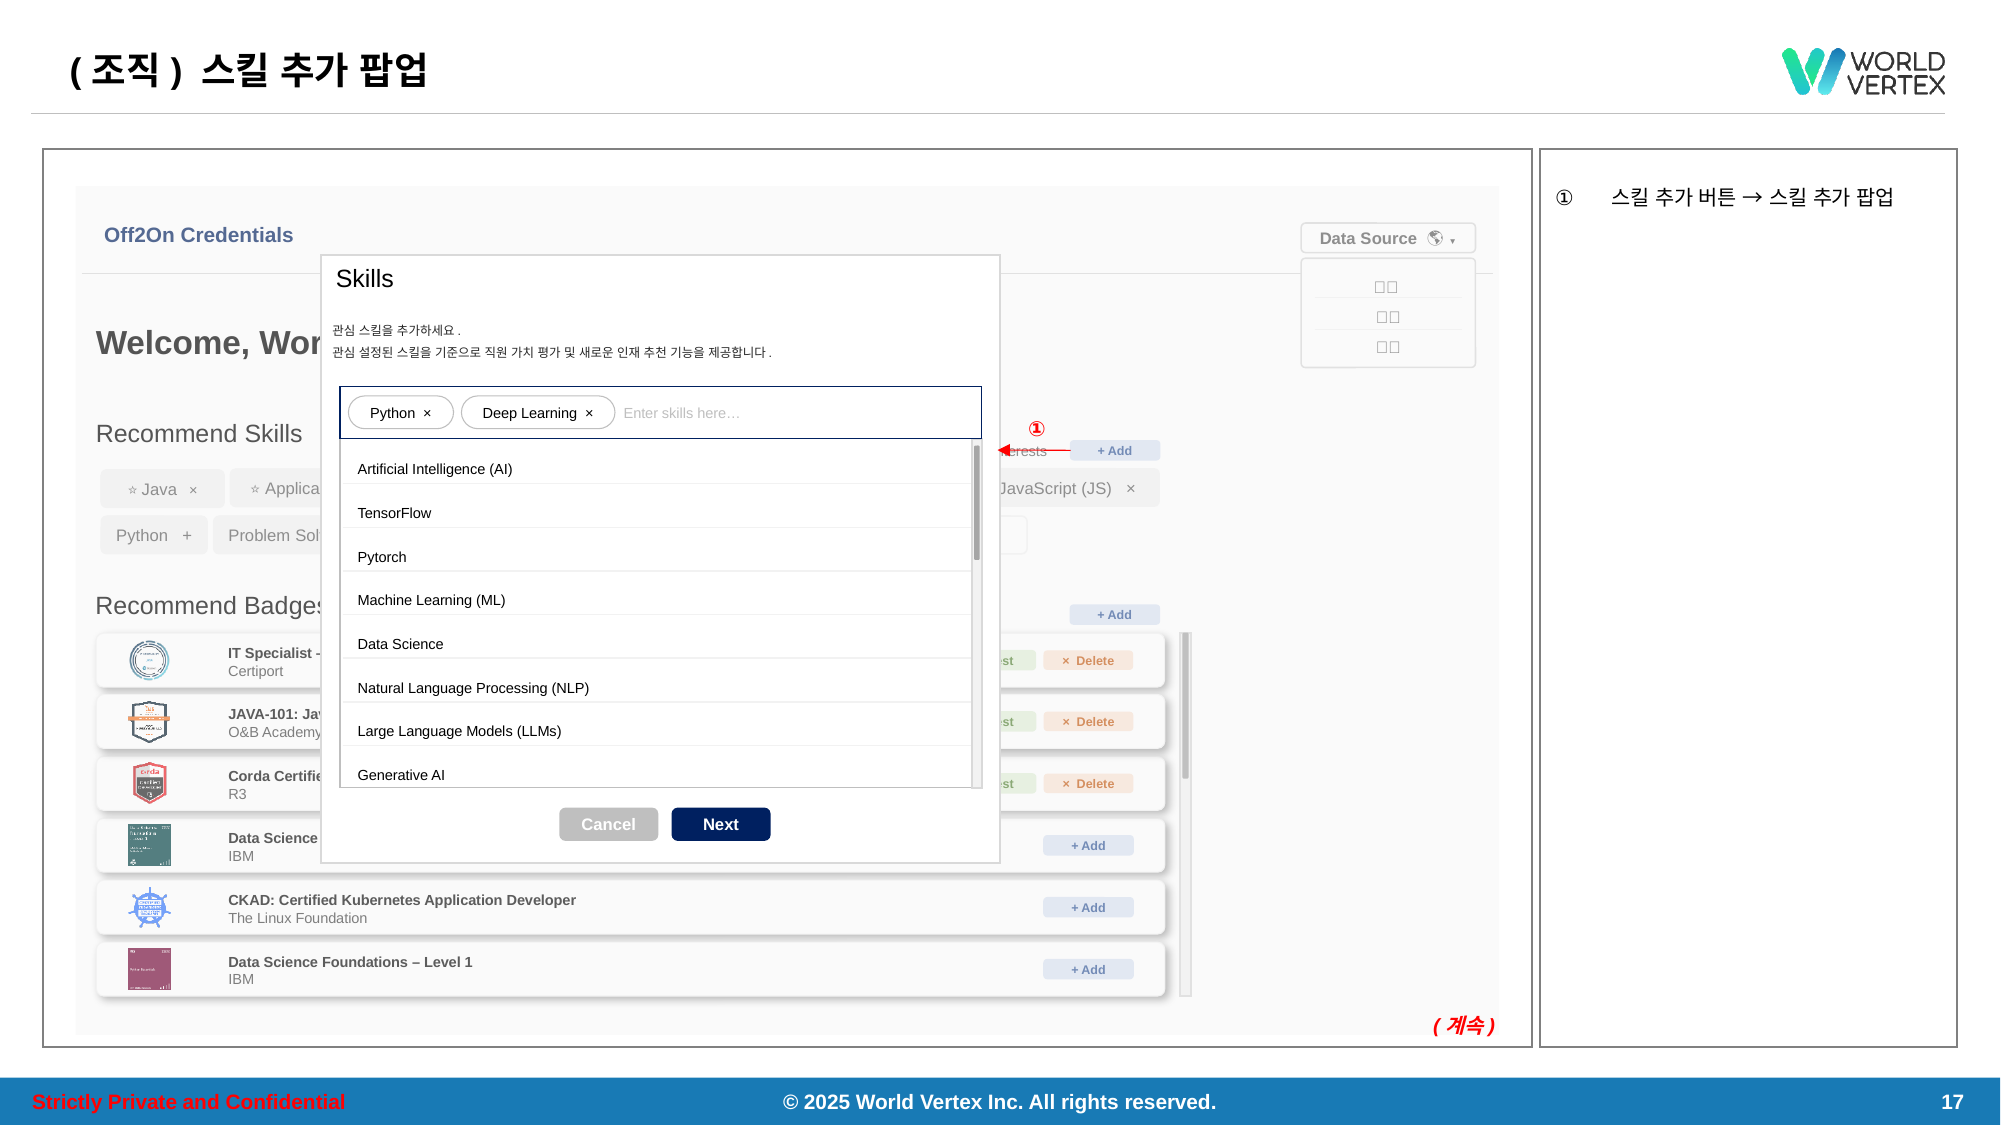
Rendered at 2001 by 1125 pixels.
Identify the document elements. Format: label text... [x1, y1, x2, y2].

text_box [42, 148, 1533, 1048]
picture [1782, 48, 1945, 95]
text_box 스킬 추가 버튼 → 스킬 추가 팝업 [1539, 148, 1958, 1048]
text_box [320, 254, 1001, 864]
text_box (계속) [1418, 1005, 1507, 1047]
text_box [75, 186, 1500, 1035]
title (조직) 스킬 추가 팝업 [54, 42, 1768, 102]
